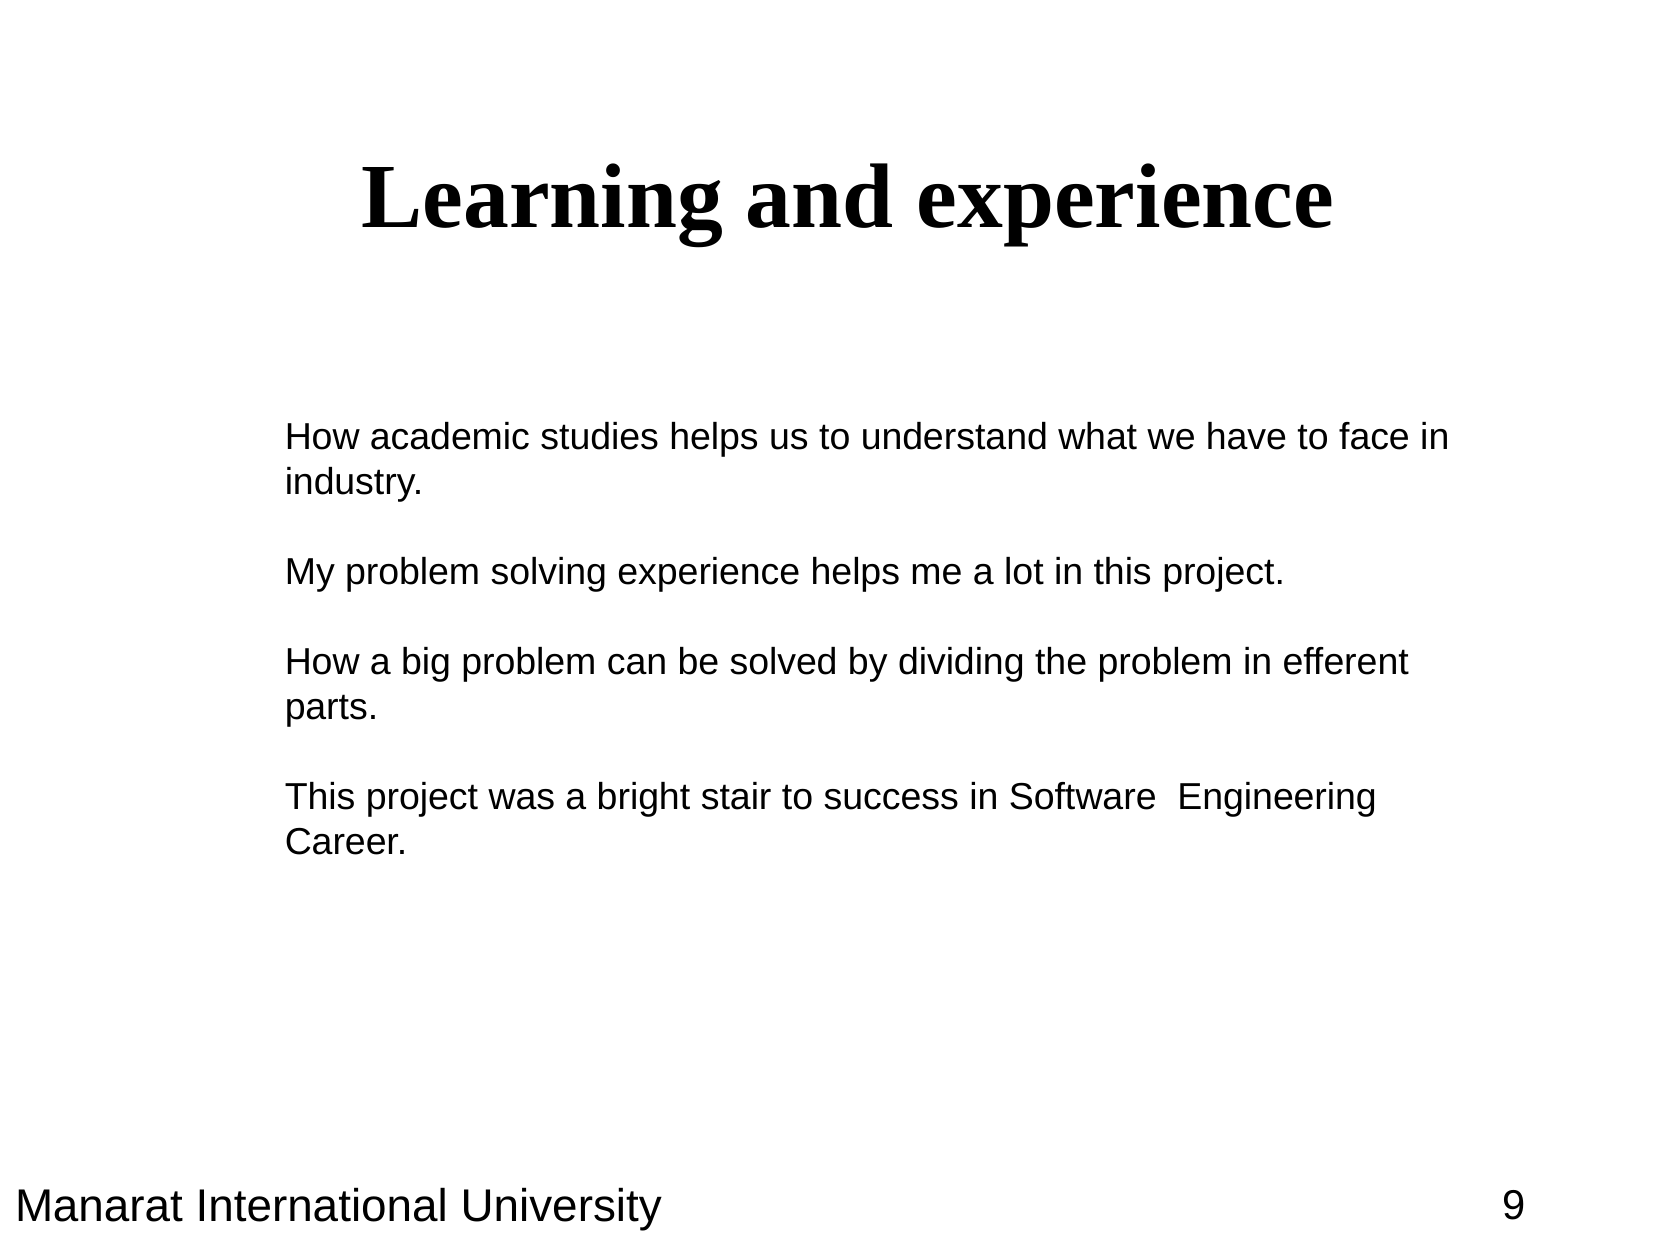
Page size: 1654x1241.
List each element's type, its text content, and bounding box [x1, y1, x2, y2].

text_box 9 [1475, 1168, 1552, 1237]
text_box How academic studies helps us to understand what we have to face in industry. My problem solving experience helps me a lot in this project. How a big problem can be solved by dividing the problem in efferent parts. This project was a bright stair to success in Software Engineering Career. [270, 404, 1500, 840]
text_box Learning and experience [145, 66, 1552, 330]
text_box Manarat International University [14, 1167, 677, 1239]
